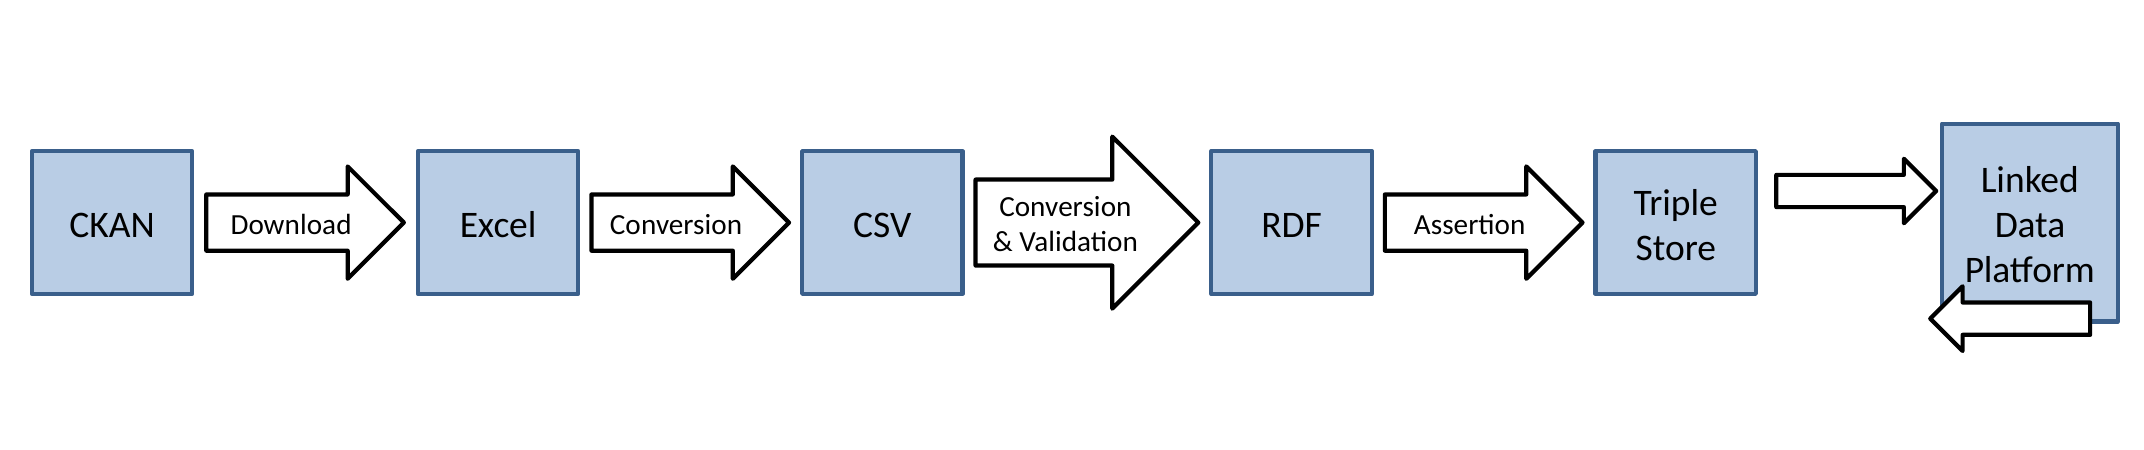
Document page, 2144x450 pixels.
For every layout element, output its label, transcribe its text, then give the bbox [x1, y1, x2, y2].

text_box Download [204, 164, 406, 281]
text_box Excel [416, 149, 580, 296]
text_box [1774, 156, 1939, 226]
text_box RDF [1209, 149, 1374, 296]
text_box Conversion & Validation [973, 134, 1201, 311]
text_box Linked Data Platform [1940, 122, 2120, 324]
text_box CKAN [30, 149, 194, 296]
text_box Conversion [589, 164, 792, 281]
text_box Assertion [1382, 164, 1585, 281]
text_box CSV [800, 149, 965, 296]
text_box Triple Store [1593, 149, 1758, 296]
text_box [1928, 284, 2093, 353]
